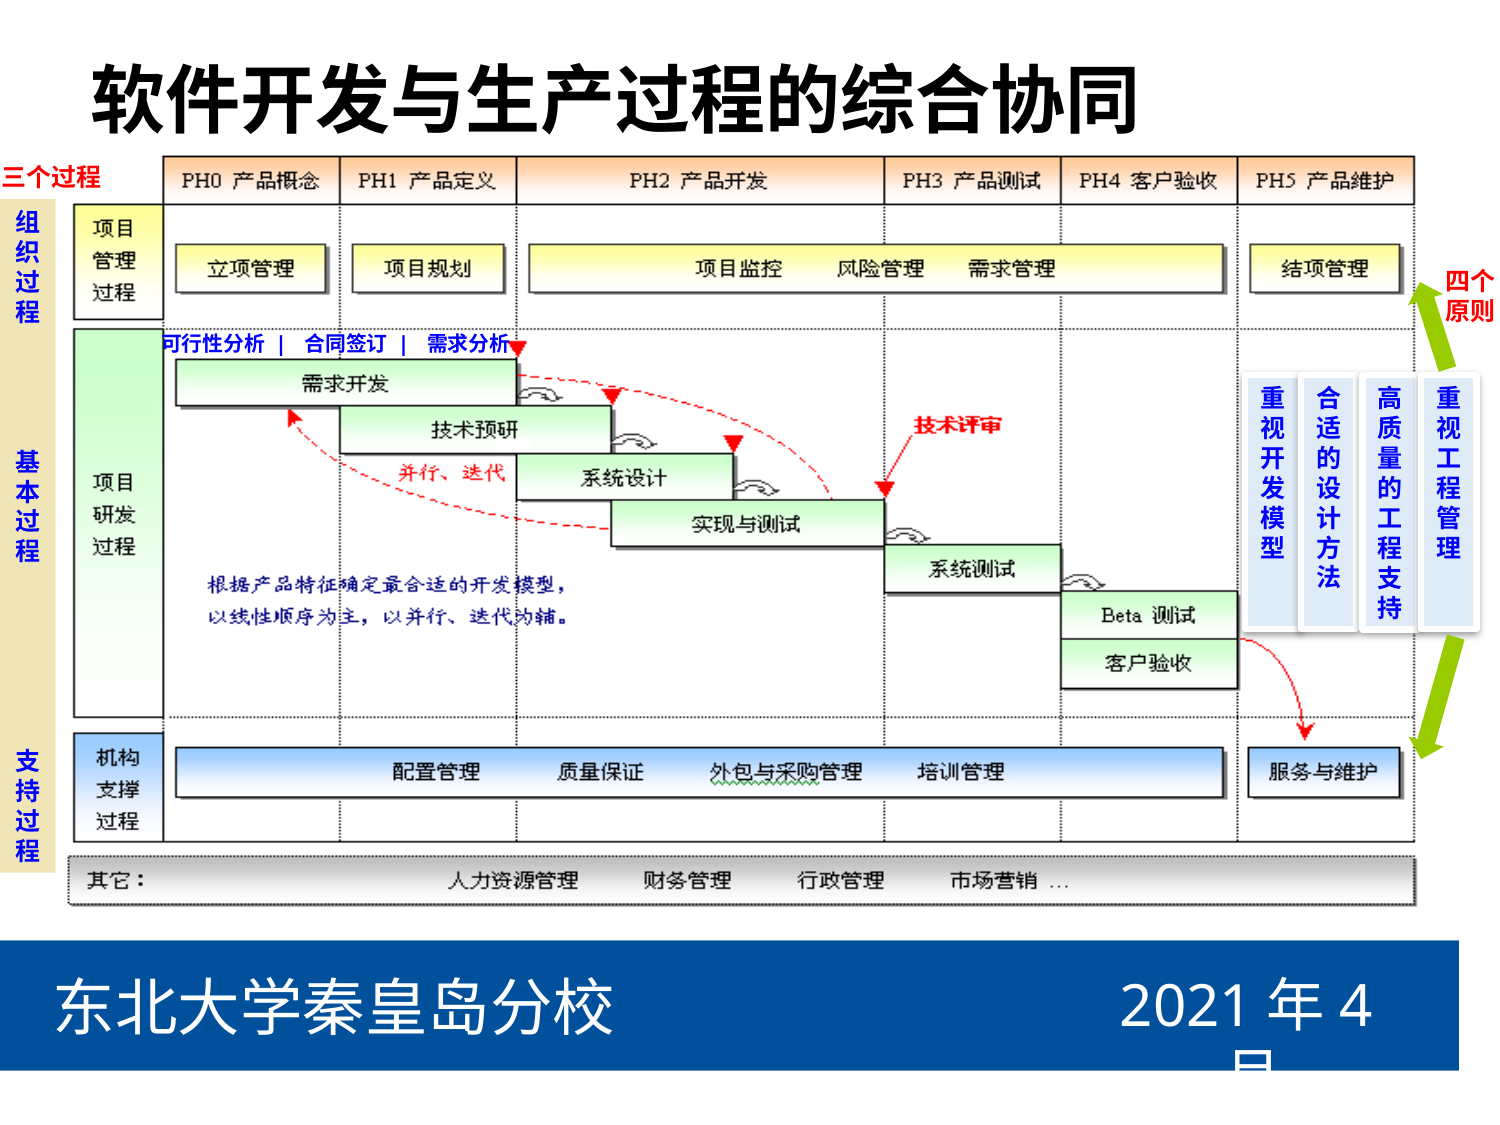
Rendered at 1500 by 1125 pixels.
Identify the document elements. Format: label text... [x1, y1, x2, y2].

text_box 重视工程管理 [1434, 372, 1480, 632]
text_box 四个 原则 [1434, 257, 1500, 333]
text_box 组织过程 基本过程 支持过程 [0, 199, 54, 873]
text_box [1434, 634, 1465, 753]
text_box 三个过程 [0, 153, 54, 199]
picture [59, 140, 1430, 926]
title 软件开发与生产过程的综合协同 [74, 44, 1477, 153]
text_box [1434, 333, 1457, 372]
